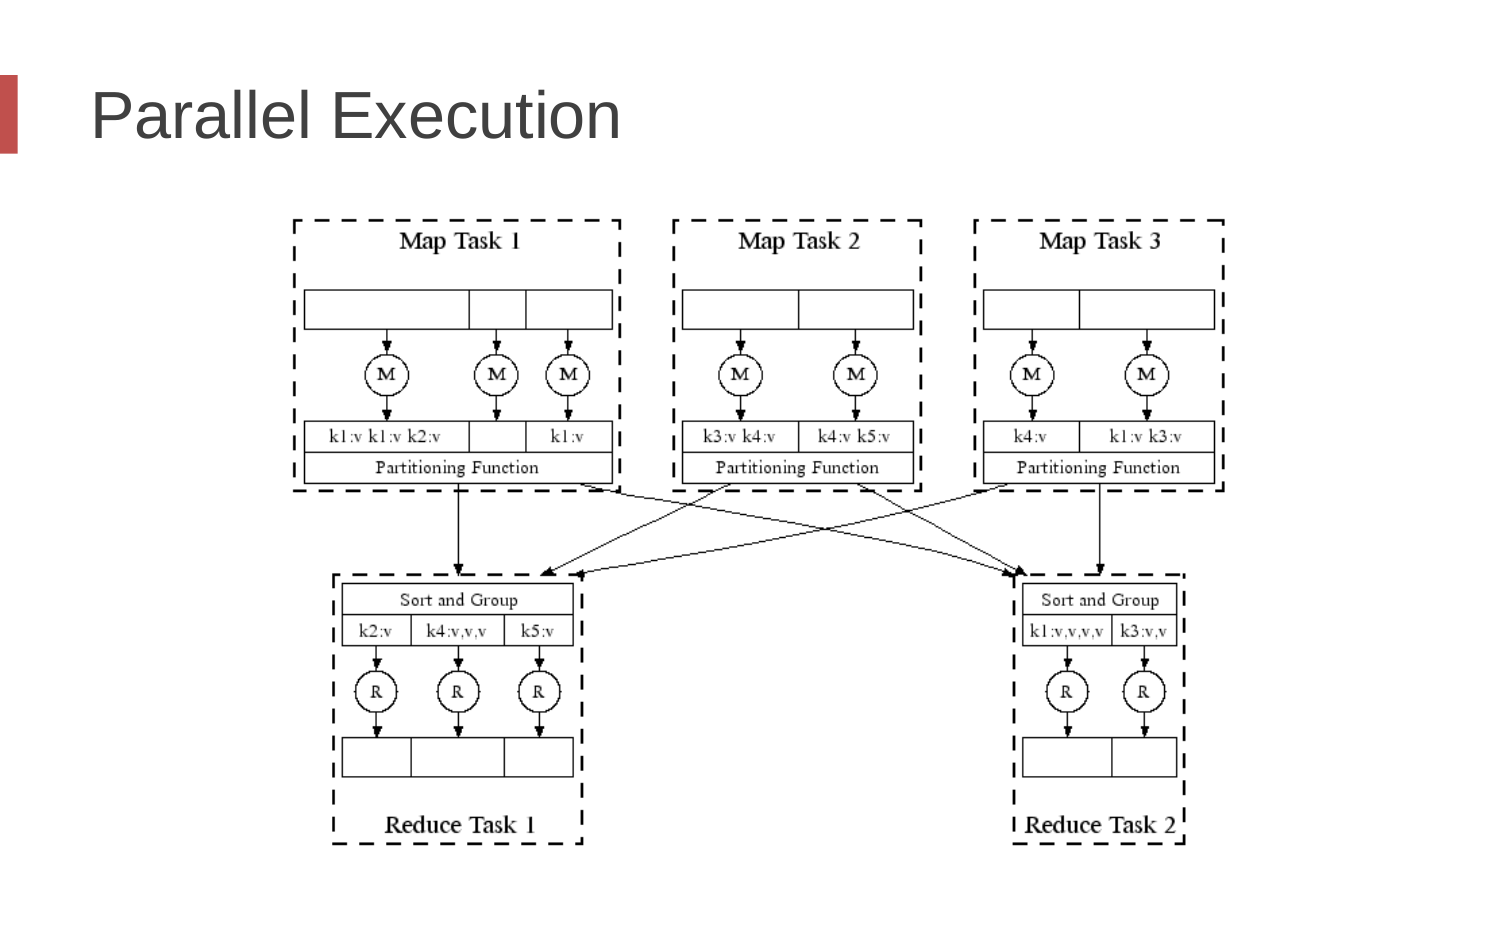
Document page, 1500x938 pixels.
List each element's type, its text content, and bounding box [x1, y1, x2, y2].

title Parallel Execution [75, 37, 1425, 186]
picture [277, 203, 1242, 871]
